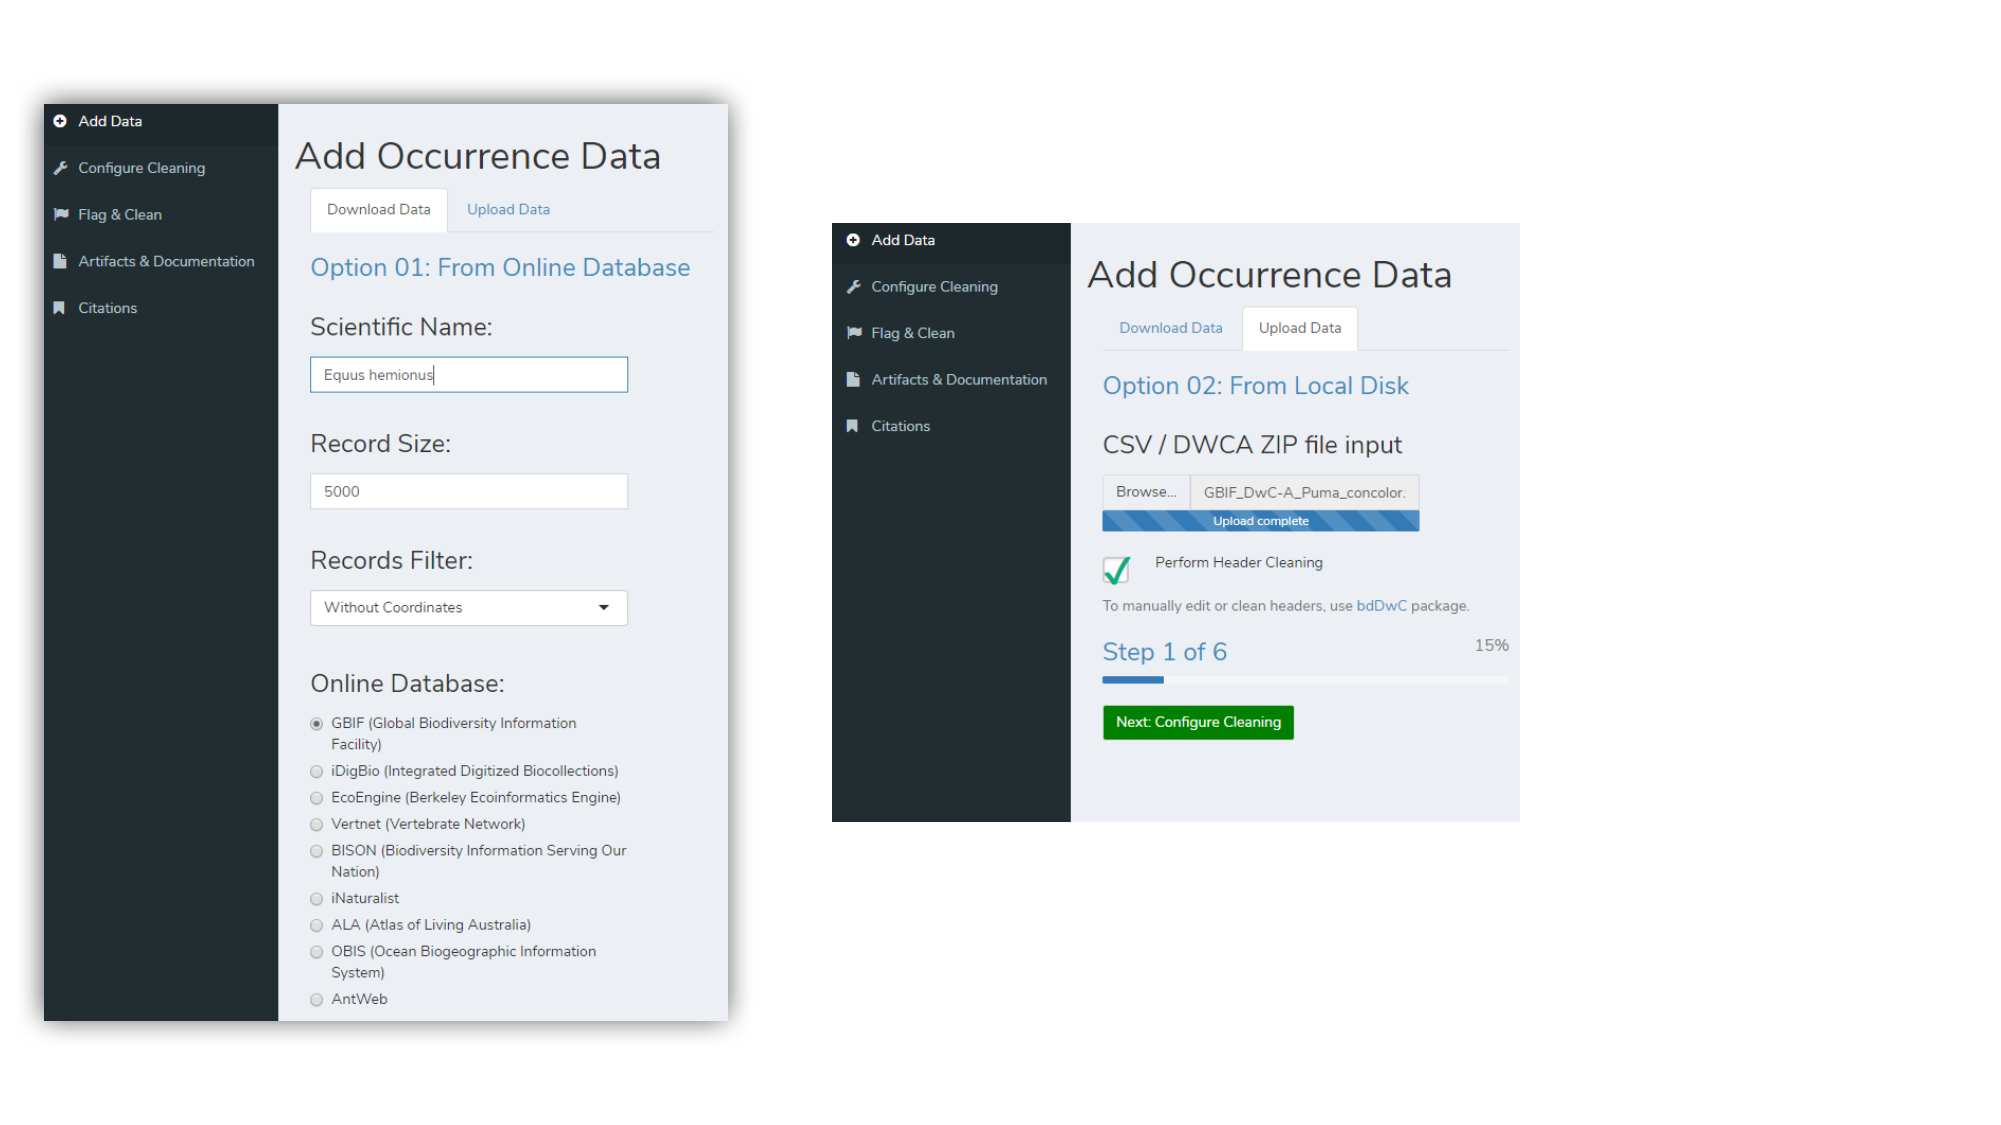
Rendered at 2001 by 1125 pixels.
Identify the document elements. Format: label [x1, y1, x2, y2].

picture [44, 104, 728, 1021]
picture [832, 223, 1520, 822]
